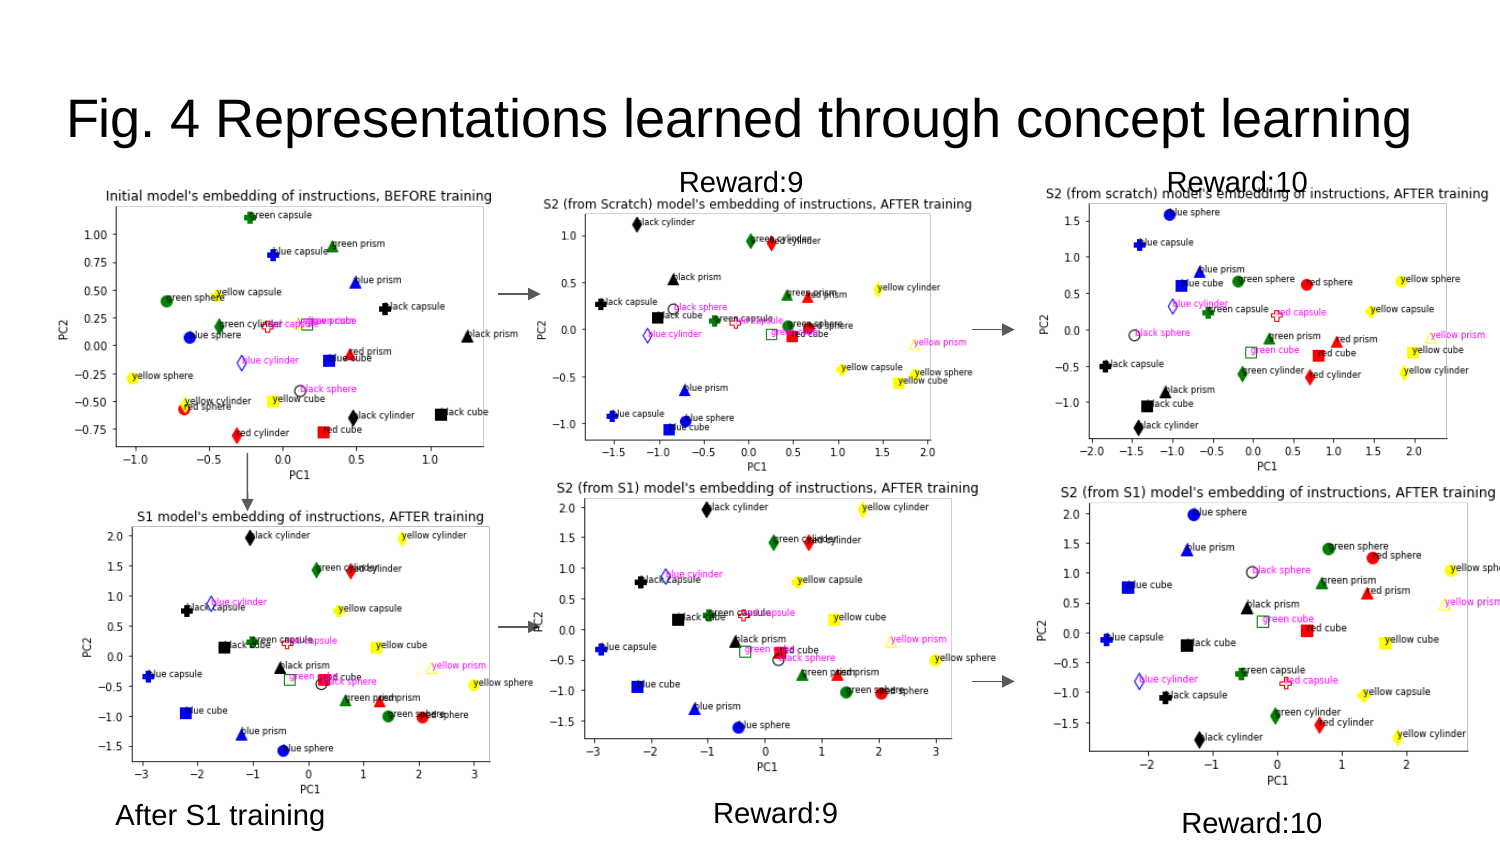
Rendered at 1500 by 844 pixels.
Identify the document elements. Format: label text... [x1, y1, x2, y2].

text_box Reward:9 [698, 787, 917, 815]
text_box Reward:9 [663, 148, 883, 184]
title Fig. 4 Representations learned through concept learning [51, 72, 1449, 167]
text_box Reward:10 [1166, 802, 1385, 825]
text_box Reward:10 [1151, 148, 1371, 179]
picture [50, 182, 1004, 802]
picture [1028, 180, 1500, 794]
text_box After S1 training [100, 810, 515, 834]
